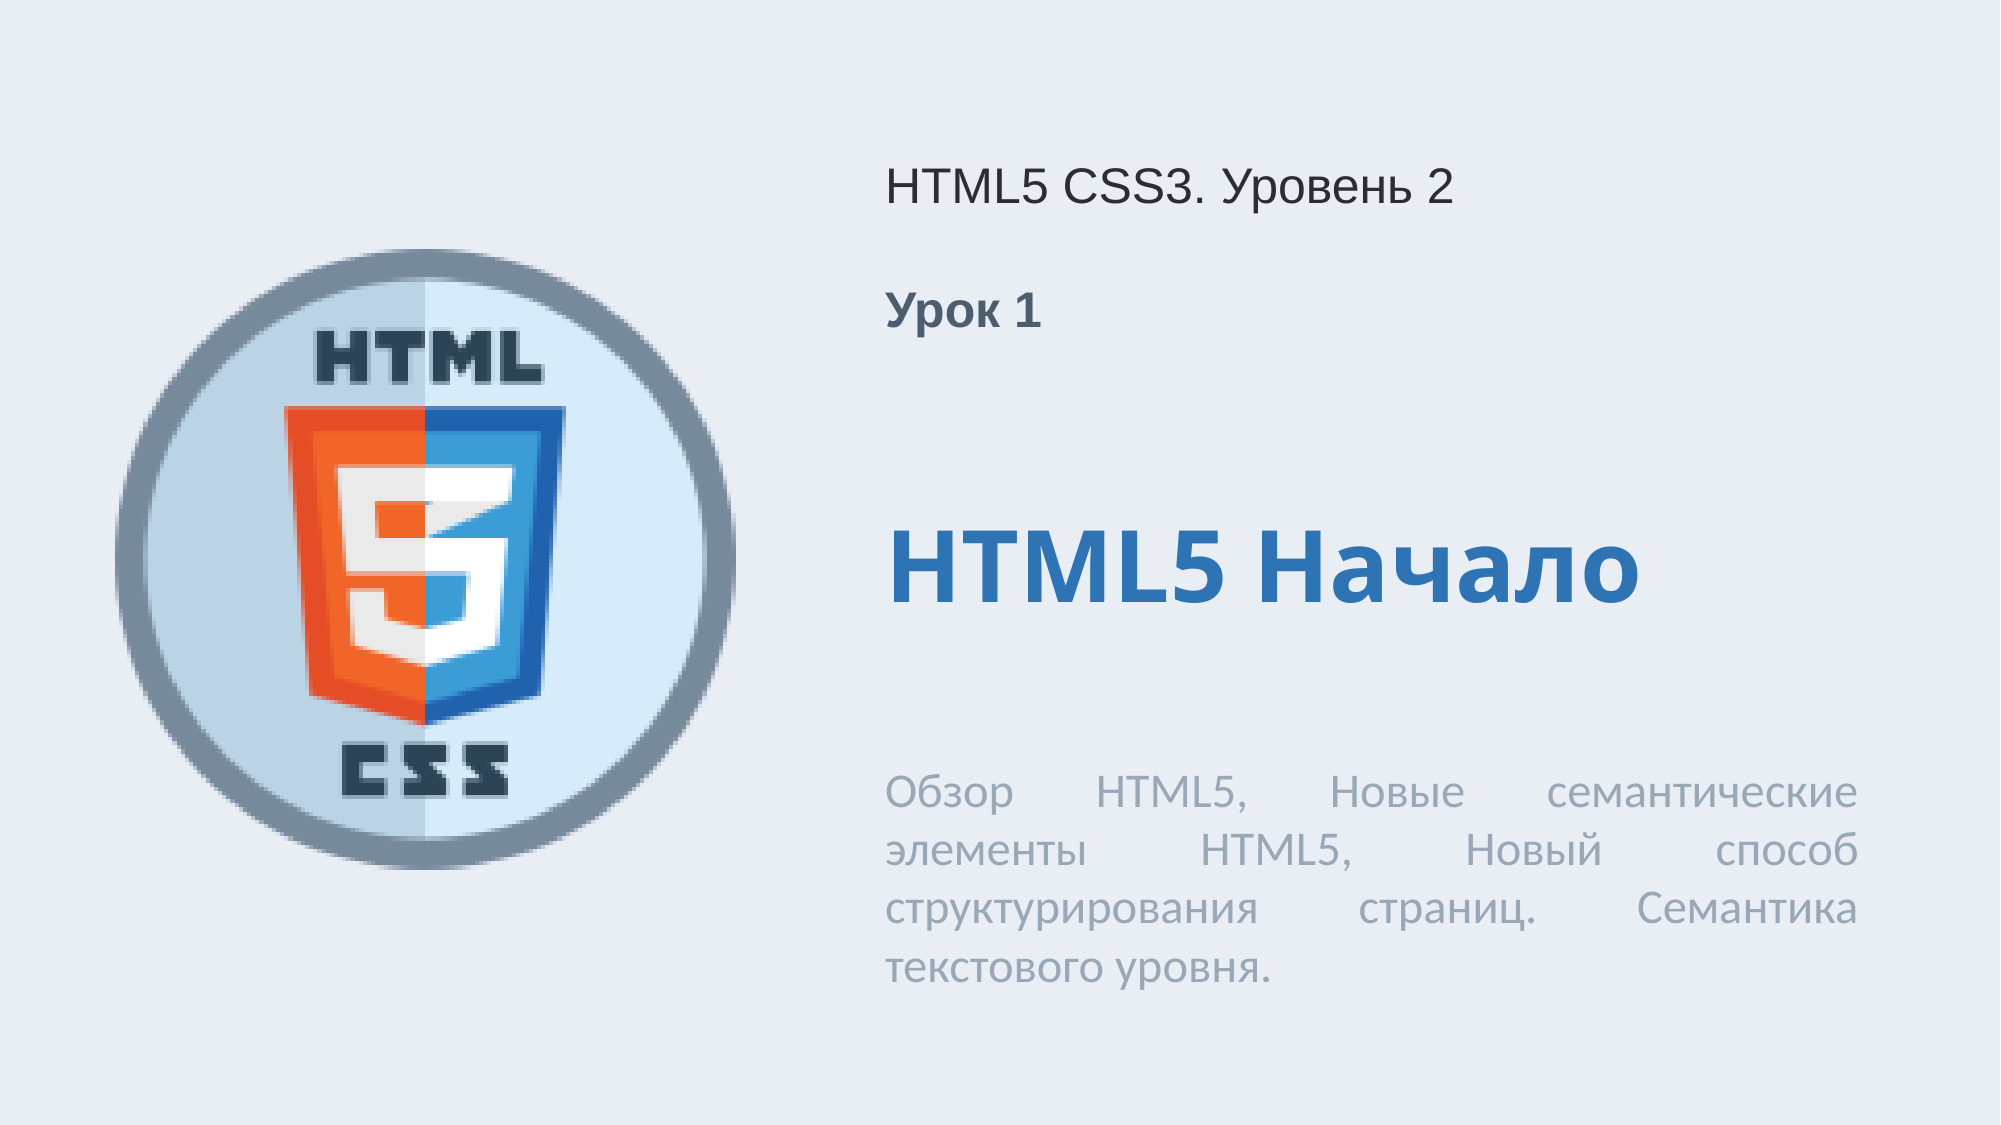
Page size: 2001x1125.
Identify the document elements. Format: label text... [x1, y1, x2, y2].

subtitle Обзор HTML5, Новые семантические элементы HTML5, Новый способ структурирования страниц. Семантика текстового уровня. [870, 751, 1875, 1000]
title HTML5 Начало [870, 374, 1875, 751]
picture [115, 249, 736, 870]
text_box HTML5 CSS3. Уровень 2 [870, 125, 1875, 249]
text_box Урок 1 [870, 249, 1875, 374]
